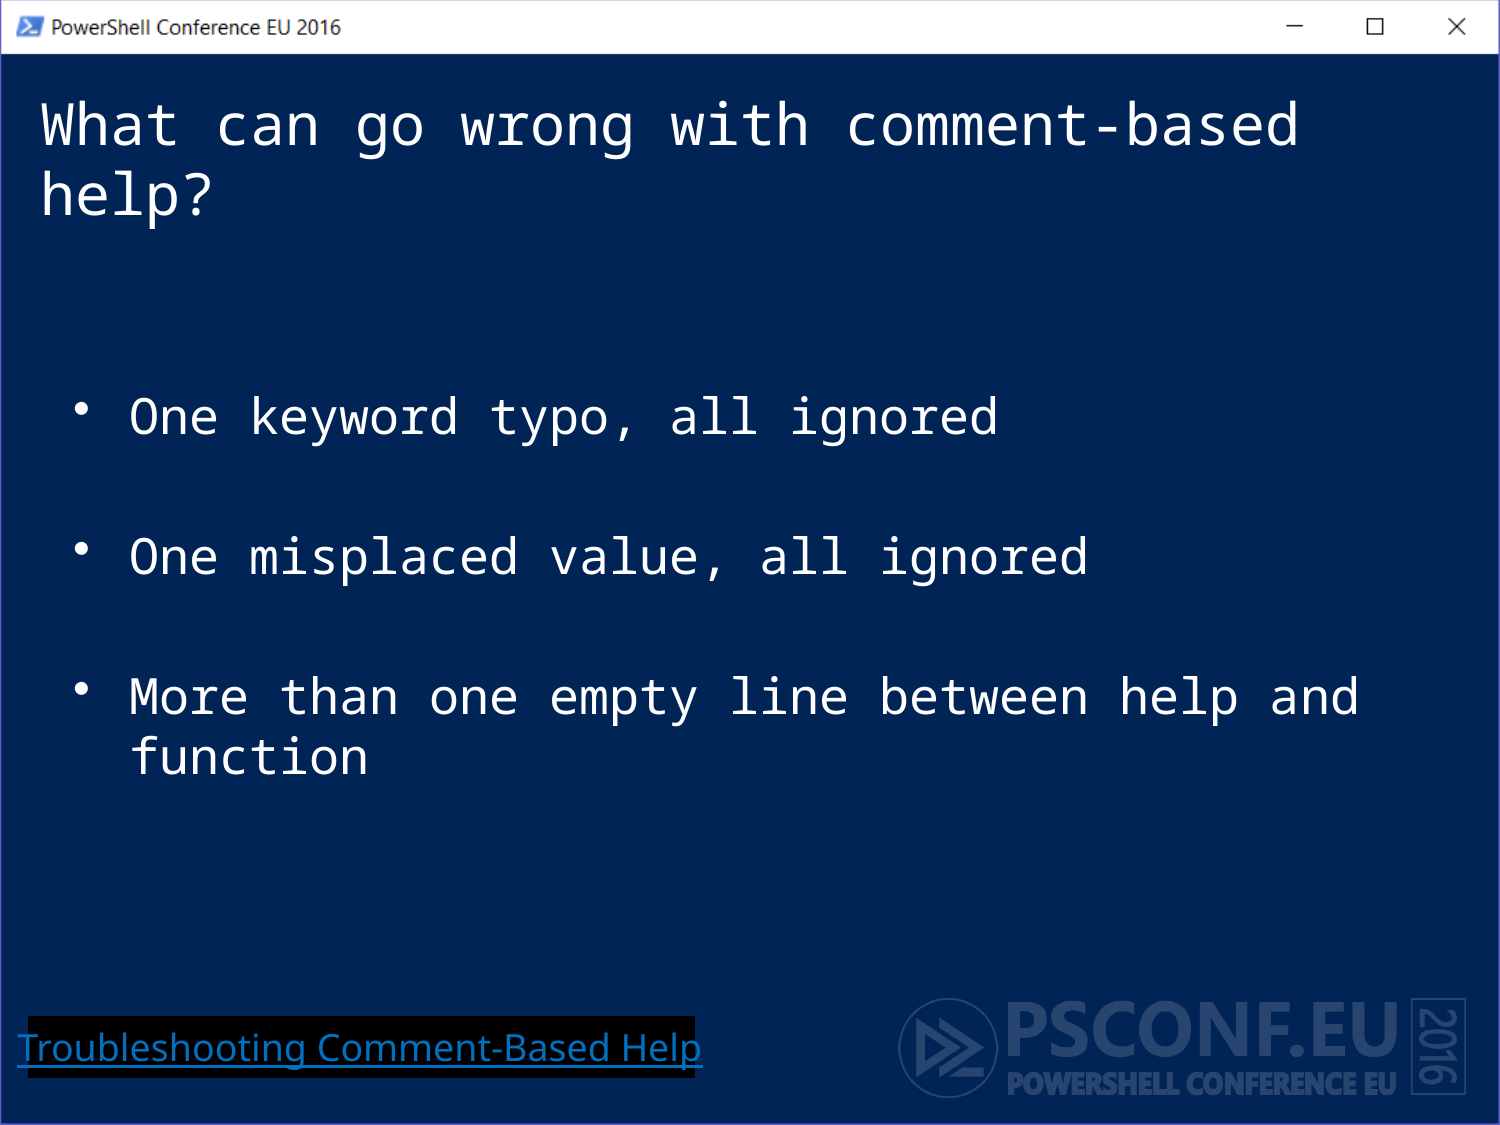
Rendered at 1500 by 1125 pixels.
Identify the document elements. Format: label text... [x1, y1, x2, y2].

picture [0, 0, 1500, 1125]
text_box Troubleshooting Comment-Based Help [2, 1016, 718, 1083]
title What can go wrong with comment-based help? [25, 79, 1422, 263]
list One keyword typo, all ignored One misplaced value, all ignored More than one empty line between help and function [58, 377, 1422, 873]
